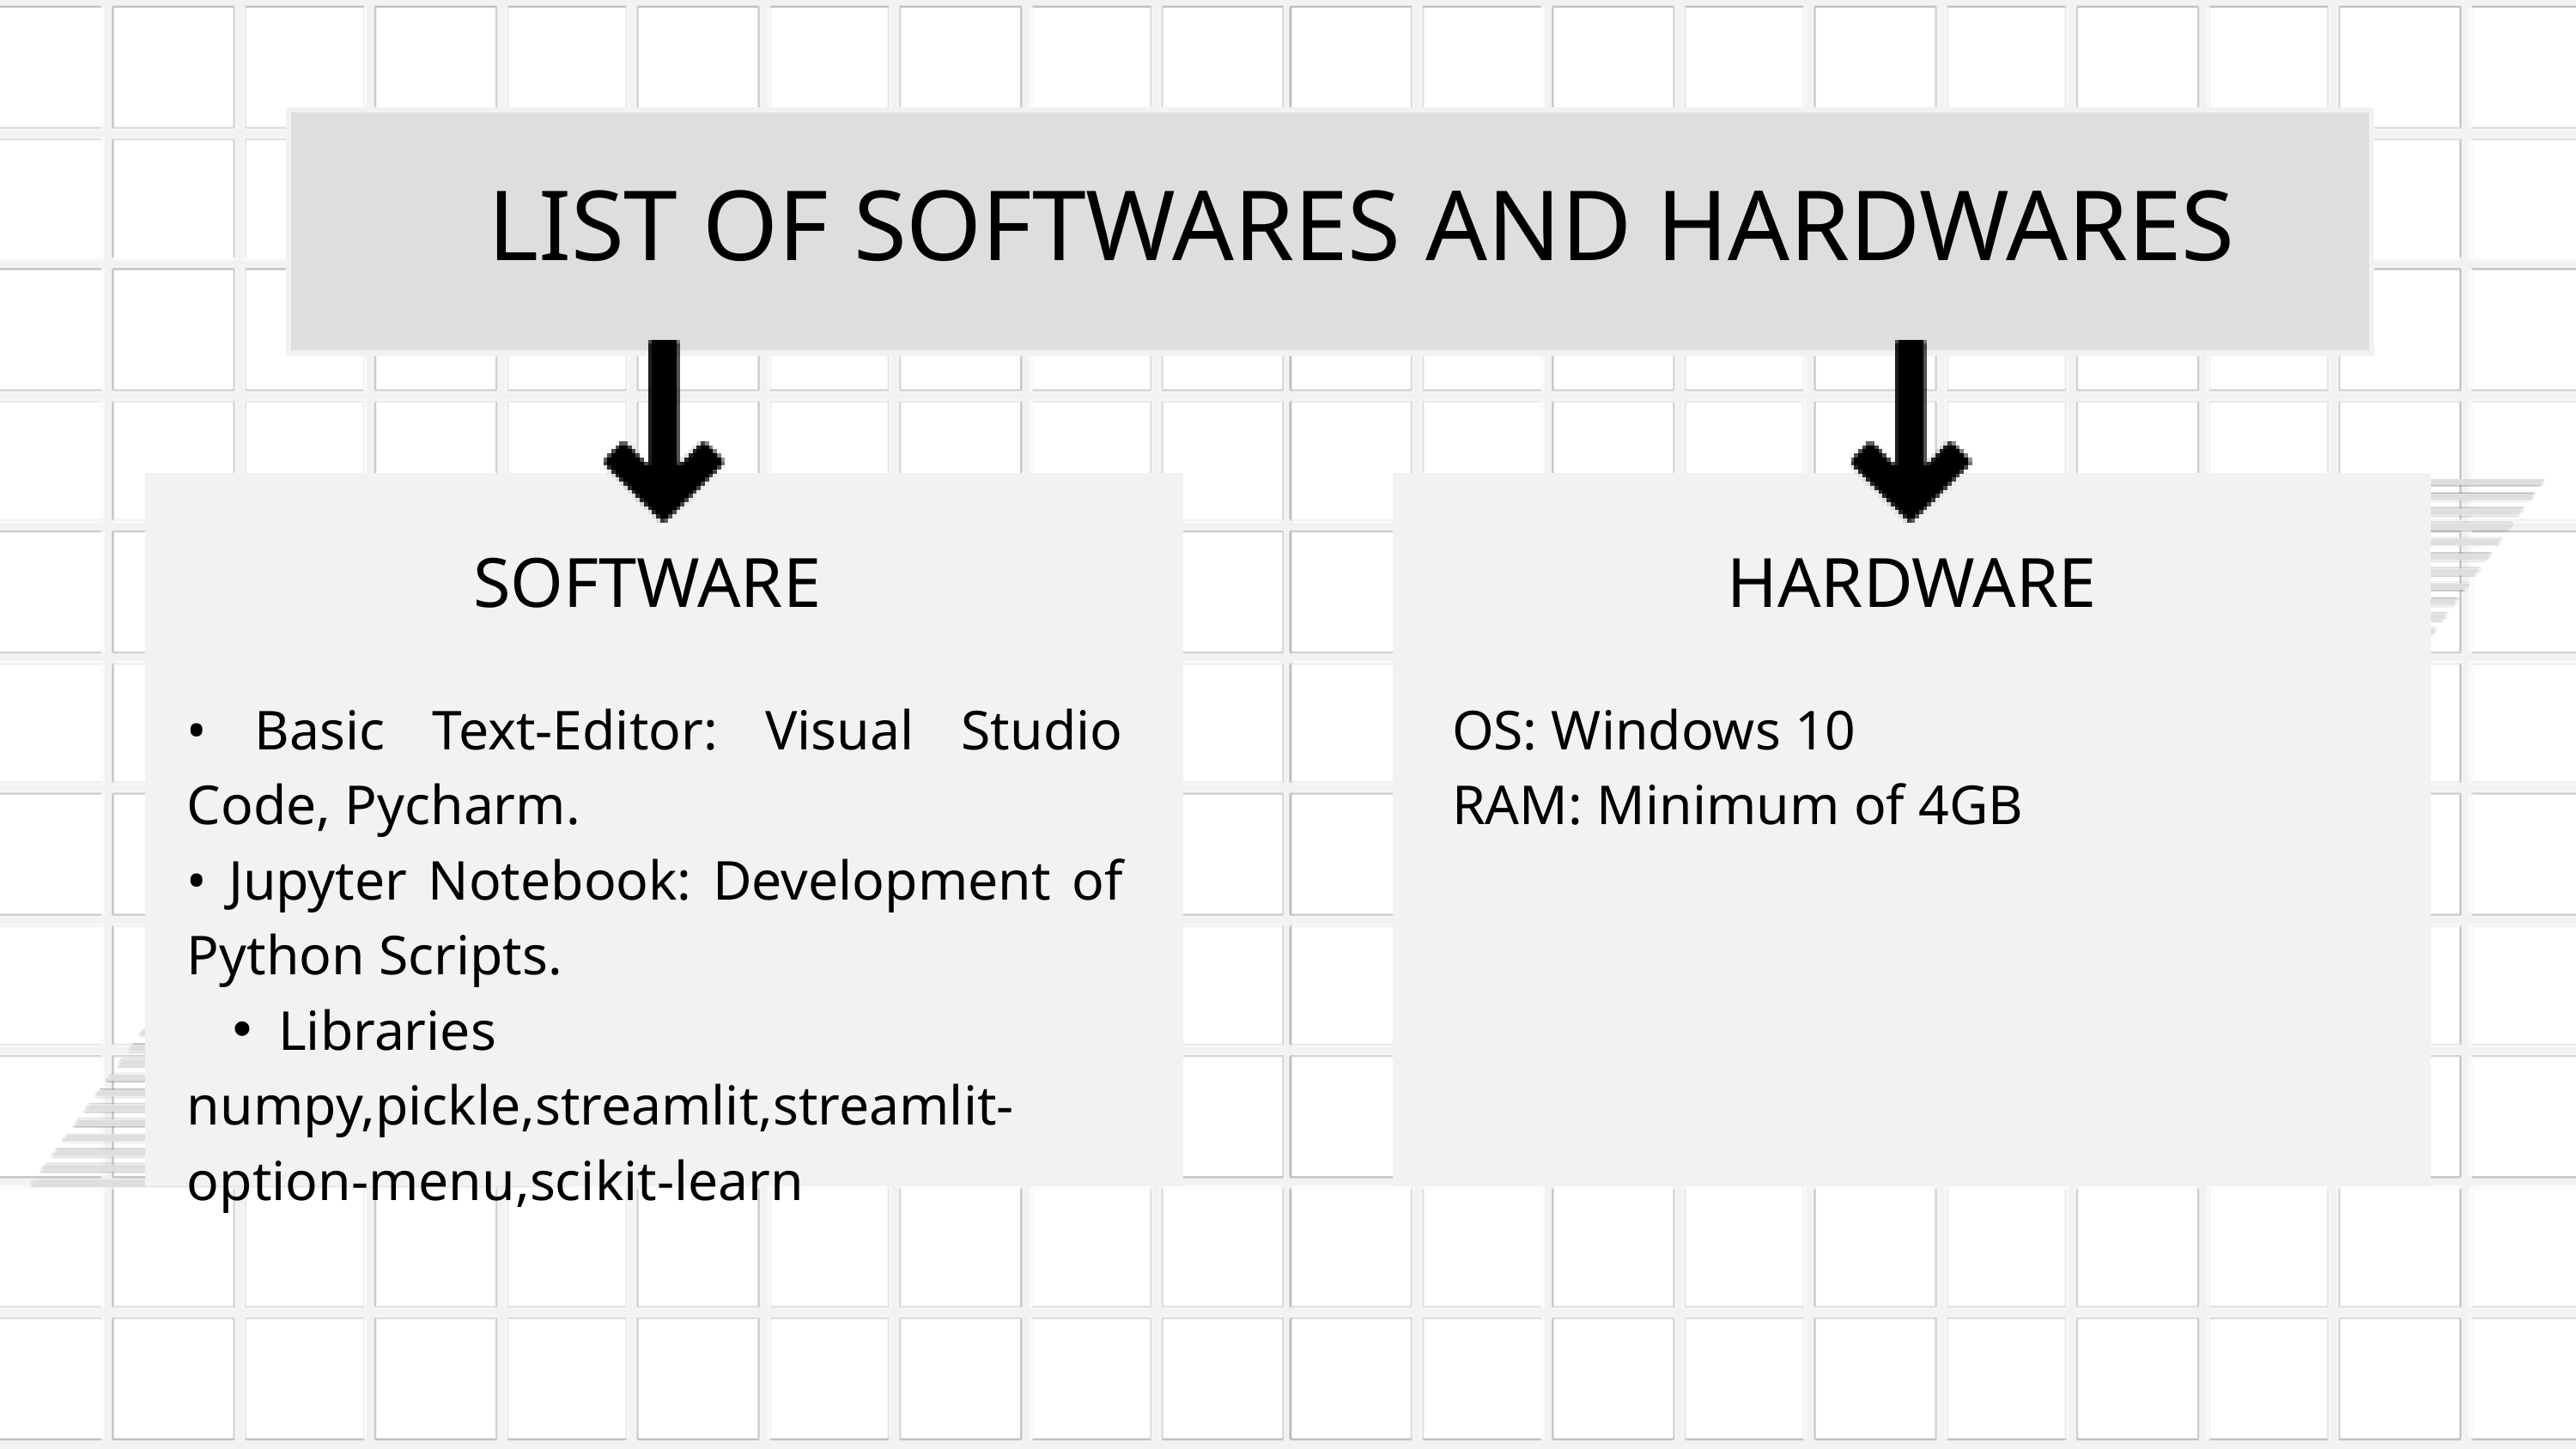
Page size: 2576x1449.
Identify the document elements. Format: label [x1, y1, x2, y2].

text_box [144, 472, 1184, 1187]
text_box [288, 109, 2372, 354]
text_box [0, 0, 2576, 1449]
text_box [1392, 472, 2432, 1187]
